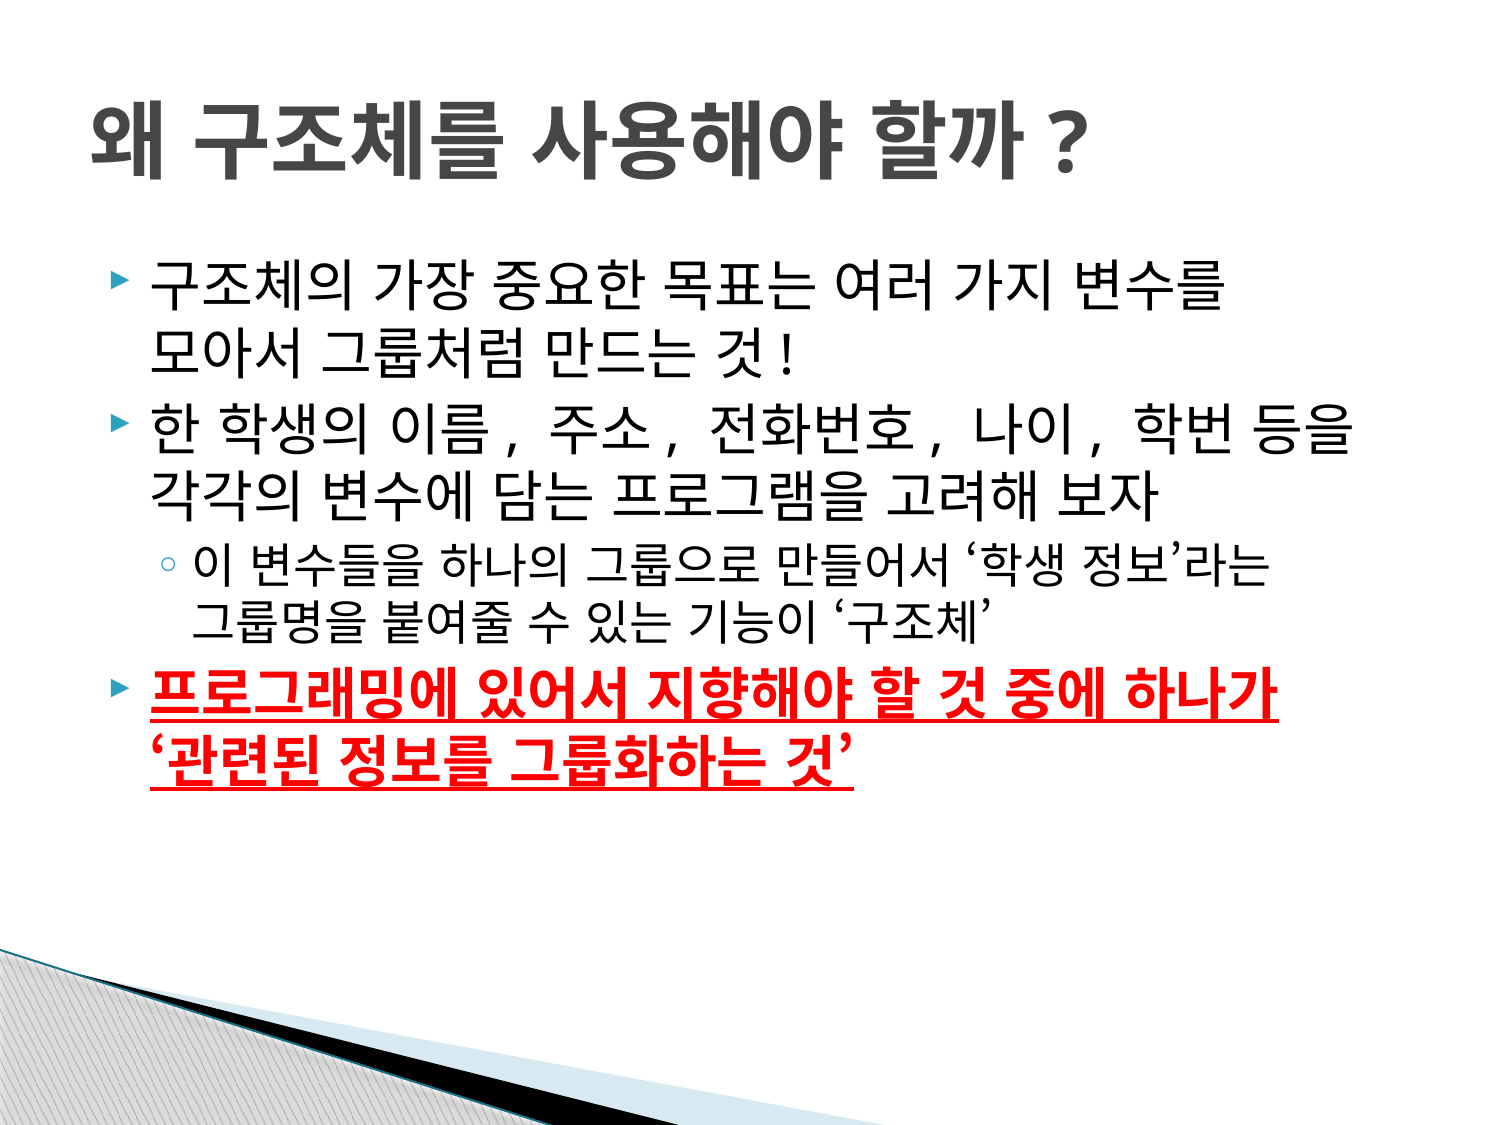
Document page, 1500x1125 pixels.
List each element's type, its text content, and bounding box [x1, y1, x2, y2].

list 구조체의 가장 중요한 목표는 여러 가지 변수를 모아서 그룹처럼 만드는 것! 한 학생의 이름, 주소, 전화번호, 나이, 학번 등을 각각의 변수에 담는 프로그램을 고려해 보자 이 변수들을 하나의 그룹으로 만들어서 ‘학생 정보’라는 그룹명을 붙여줄 수 있는 기능이 ‘구조체’ 프로그래밍에 있어서 지향해야 할 것 중에 하나가 ‘관련된 정보를 그룹화하는 것’ [75, 243, 1425, 986]
title 왜 구조체를 사용해야 할까? [75, 45, 1425, 233]
